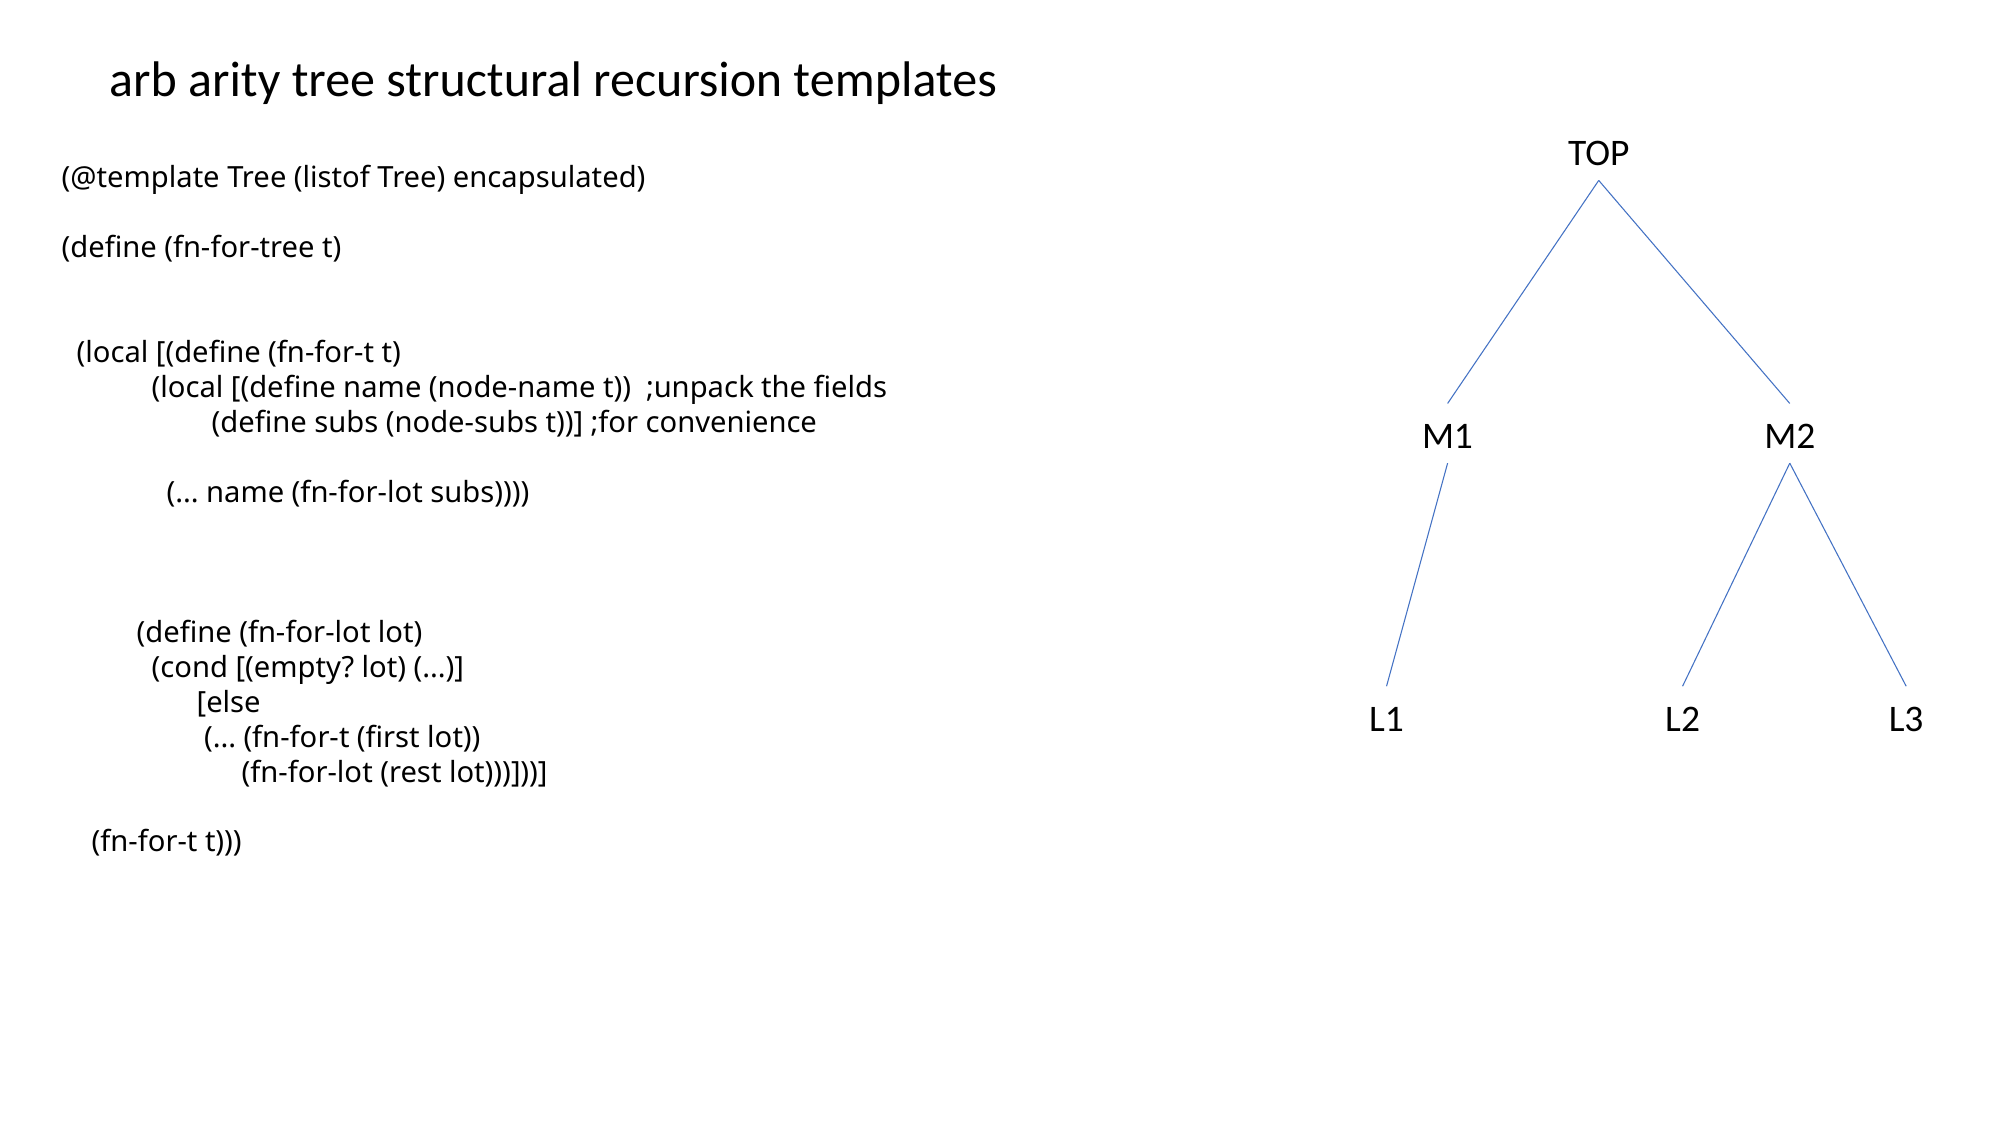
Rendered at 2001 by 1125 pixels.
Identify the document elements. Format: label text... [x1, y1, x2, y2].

text_box (@template Tree (listof Tree) encapsulated) (define (fn-for-tree t) (local [(define (fn-for-t t) (local [(define name (node-name t)) ;unpack the fields (define subs (node-subs t))] ;for convenience (... name (fn-for-lot subs)))) (define (fn-for-lot lot) (cond [(empty? lot) (...)] [else (... (fn-for-t (first lot)) (fn-for-lot (rest lot)))]))] (fn-for-t t))) [46, 151, 1500, 866]
text_box arb arity tree structural recursion templates [94, 39, 1013, 115]
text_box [1344, 120, 1949, 747]
